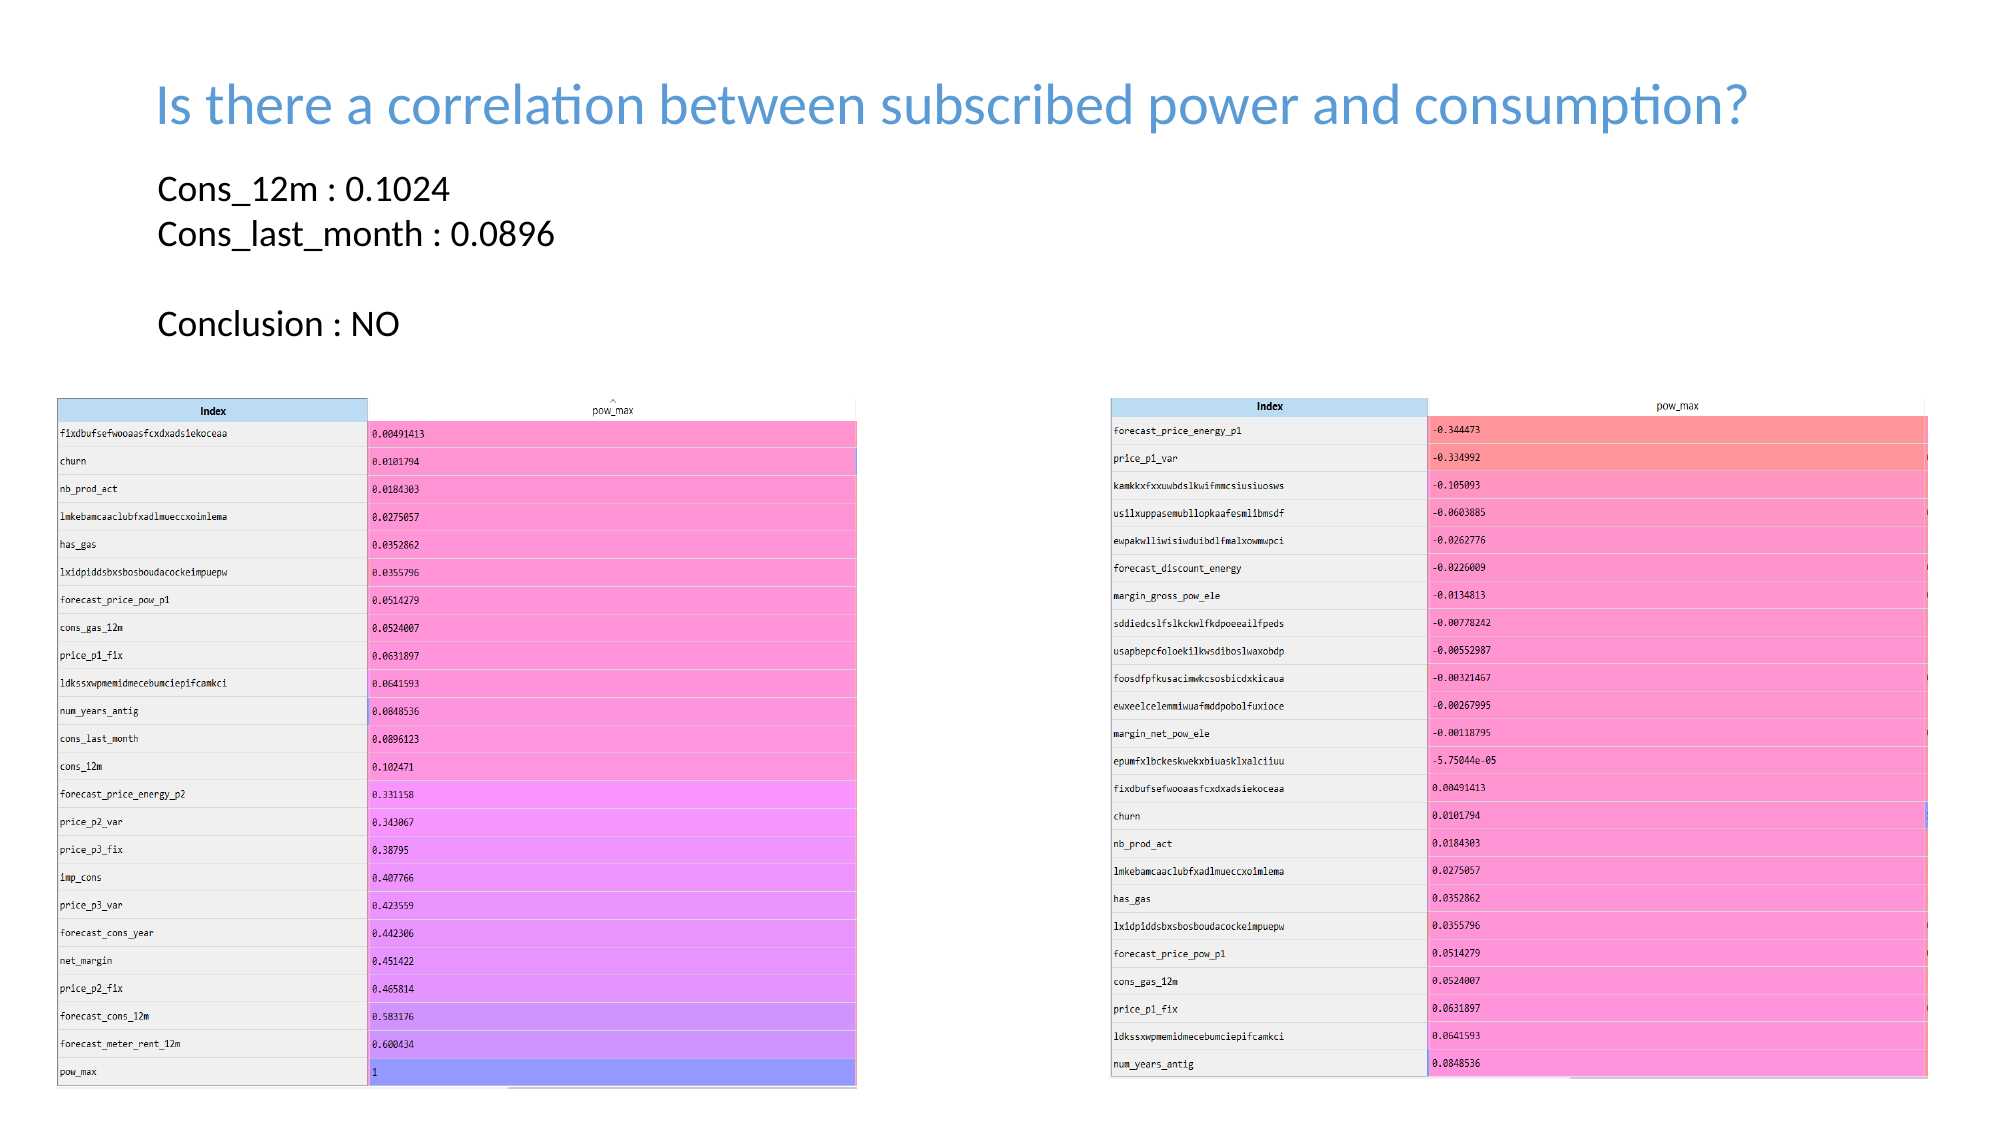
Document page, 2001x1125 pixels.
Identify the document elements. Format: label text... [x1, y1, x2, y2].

text_box Cons_12m : 0.1024 Cons_last_month : 0.0896 Conclusion : NO [142, 156, 736, 397]
text_box Is there a correlation between subscribed power and consumption? [86, 58, 1820, 144]
picture [1108, 398, 1928, 1079]
picture [57, 398, 857, 1089]
